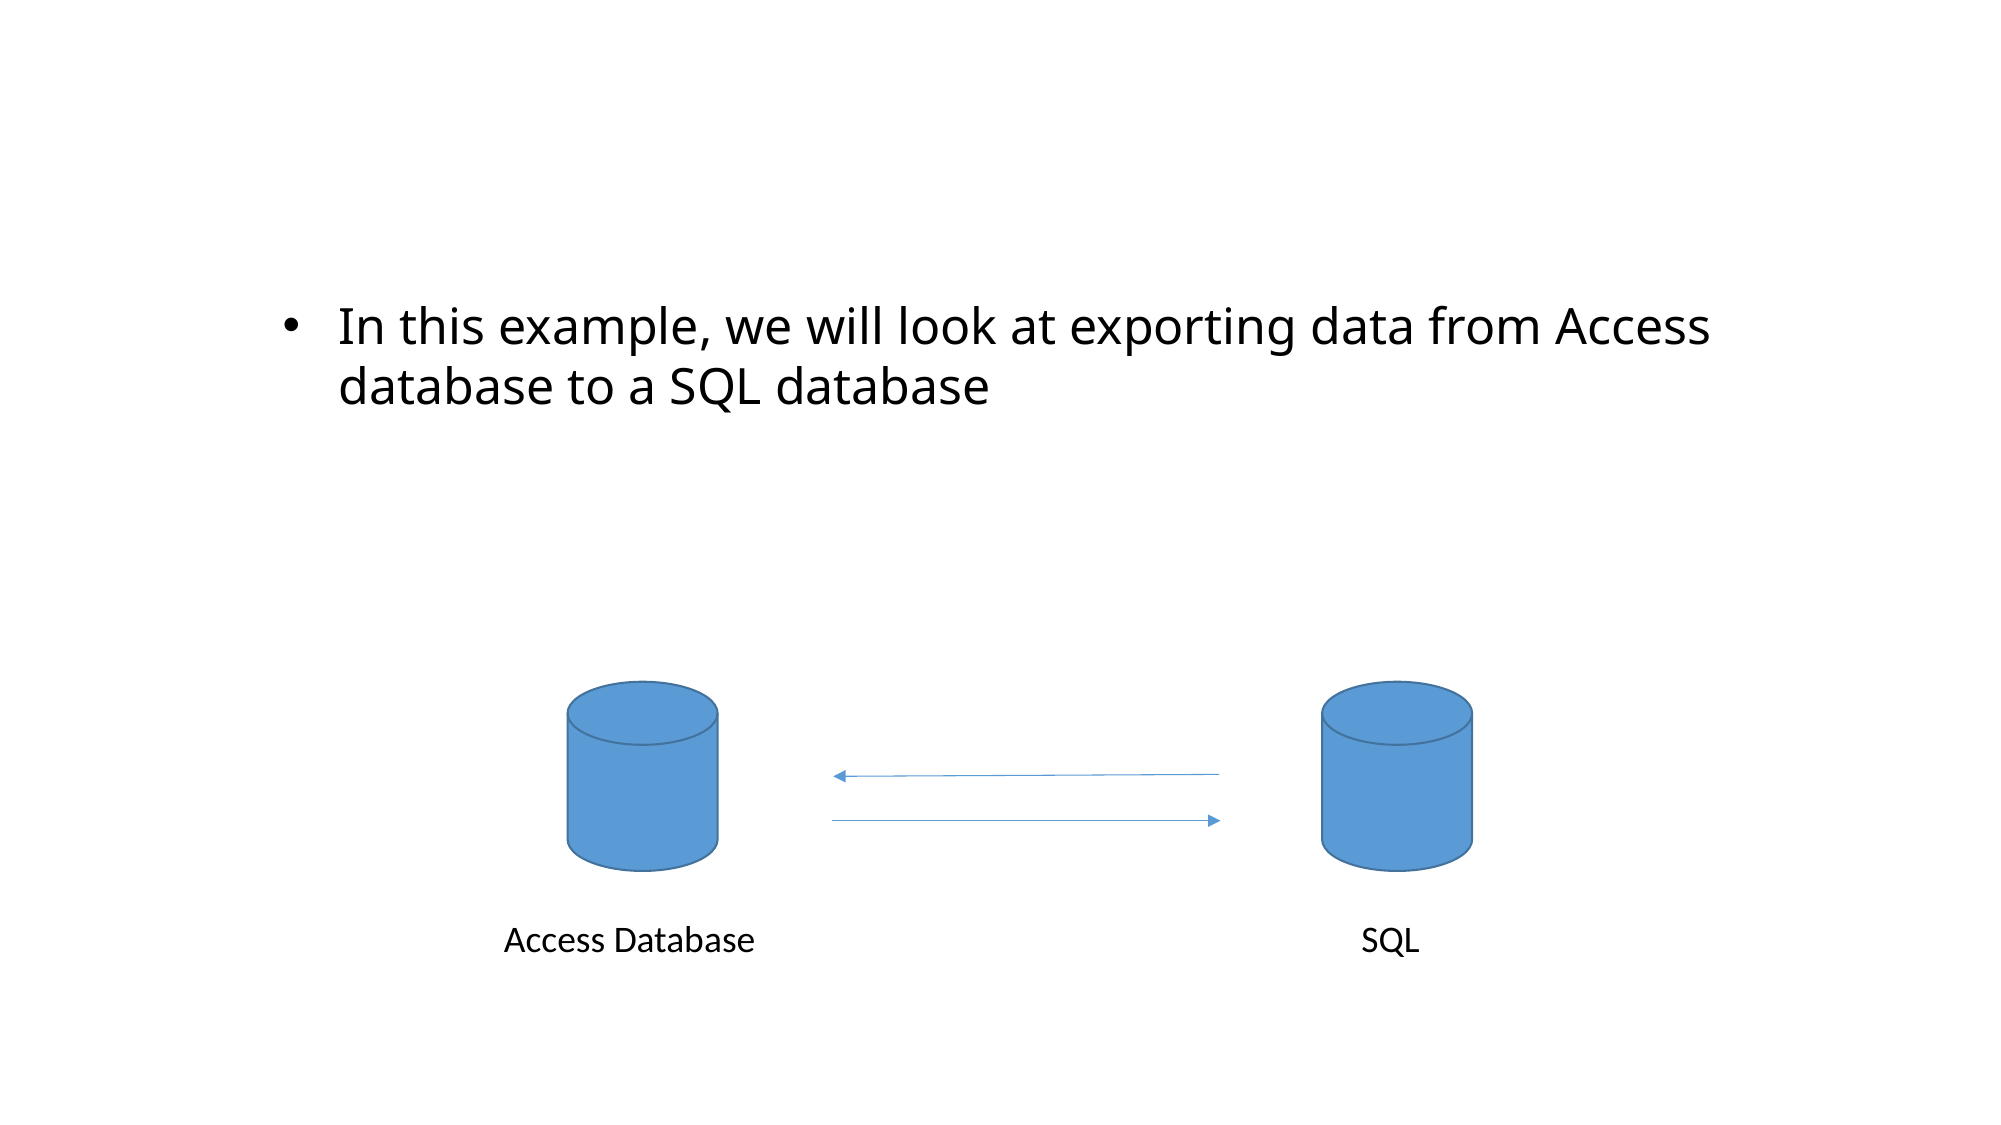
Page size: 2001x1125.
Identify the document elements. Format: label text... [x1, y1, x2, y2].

text_box Access Database [489, 908, 796, 968]
text_box [566, 680, 719, 872]
text_box In this example, we will look at exporting data from Access database to a SQL database [267, 107, 1794, 423]
text_box SQL [1346, 908, 1506, 968]
text_box [1321, 680, 1474, 872]
